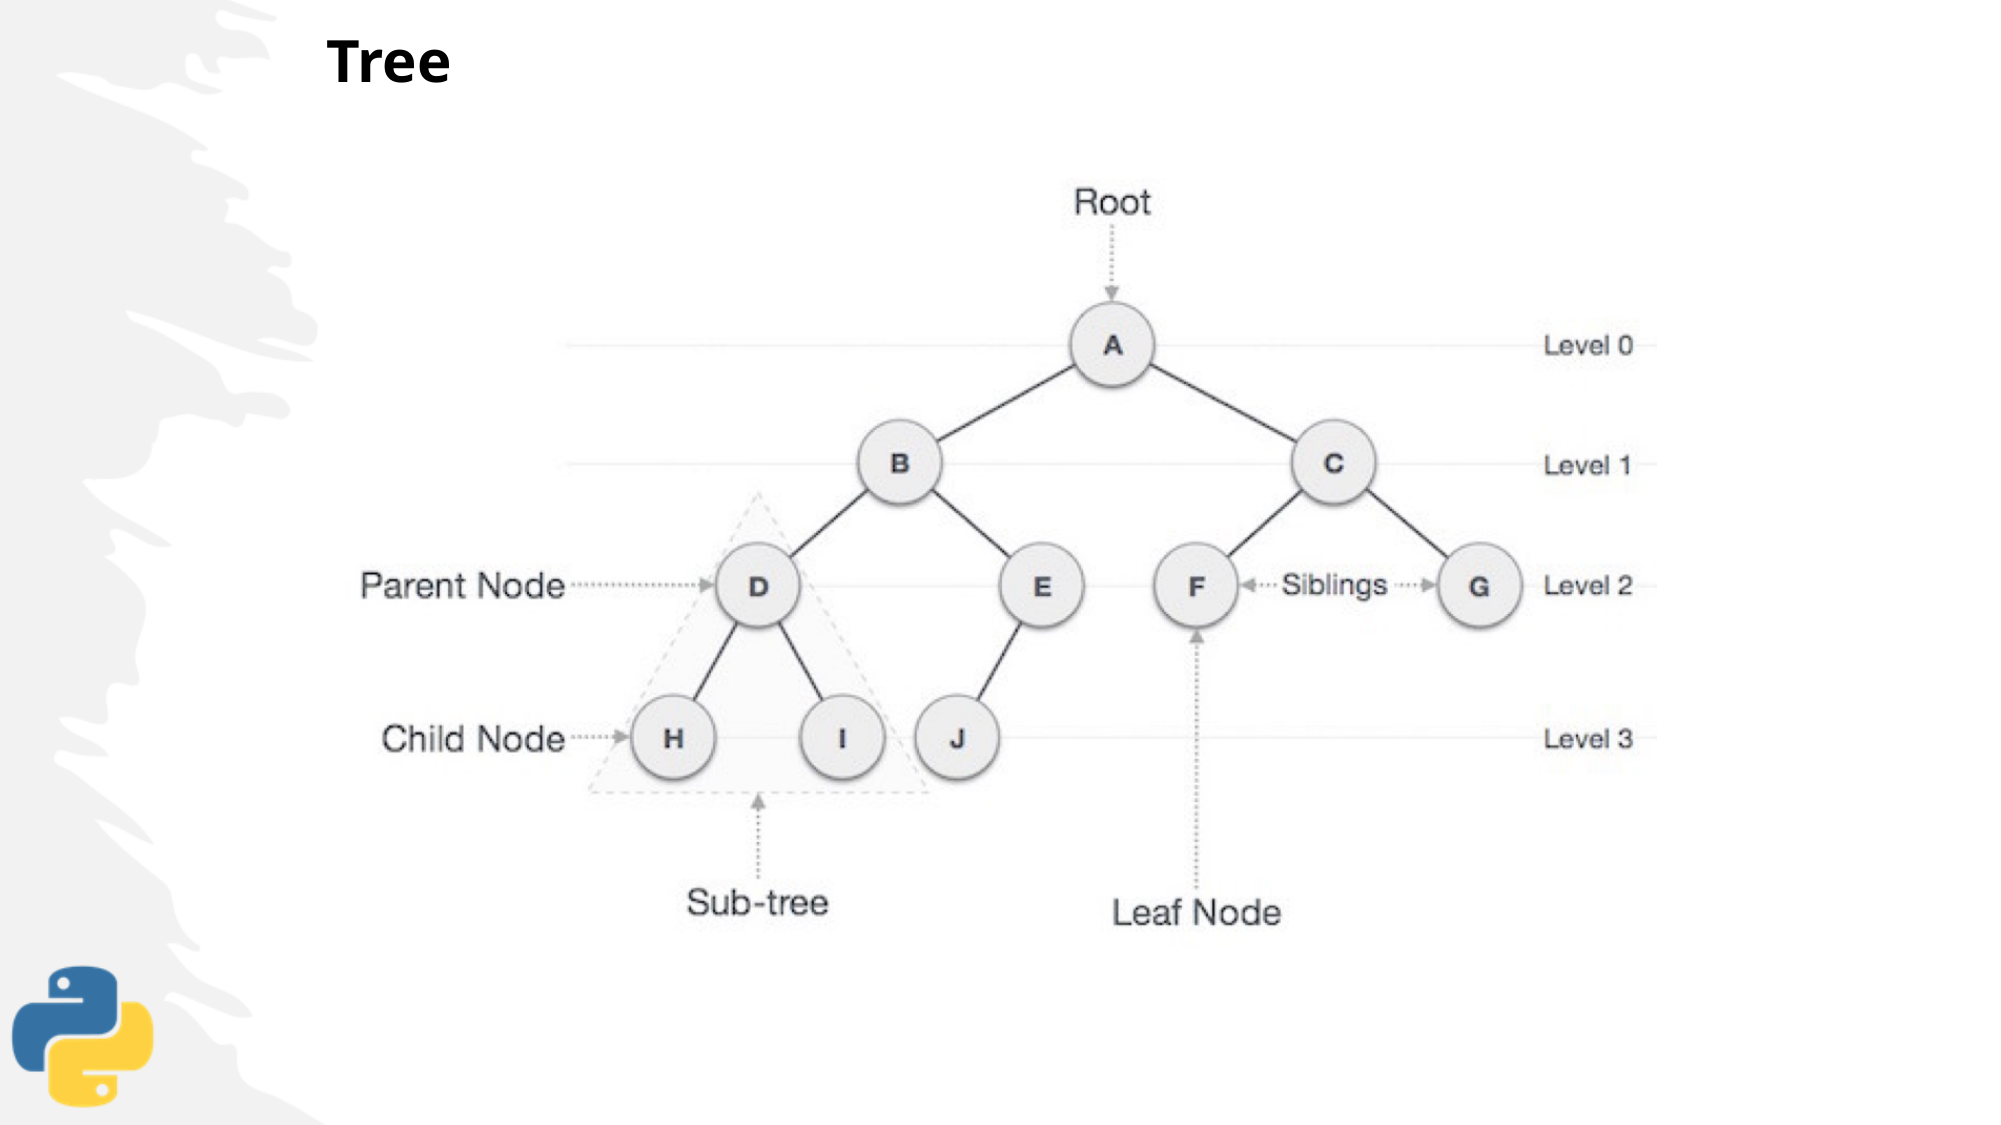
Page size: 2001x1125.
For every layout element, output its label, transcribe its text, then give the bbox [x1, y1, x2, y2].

text_box Tree [311, 16, 1312, 102]
picture [0, 0, 2001, 1125]
